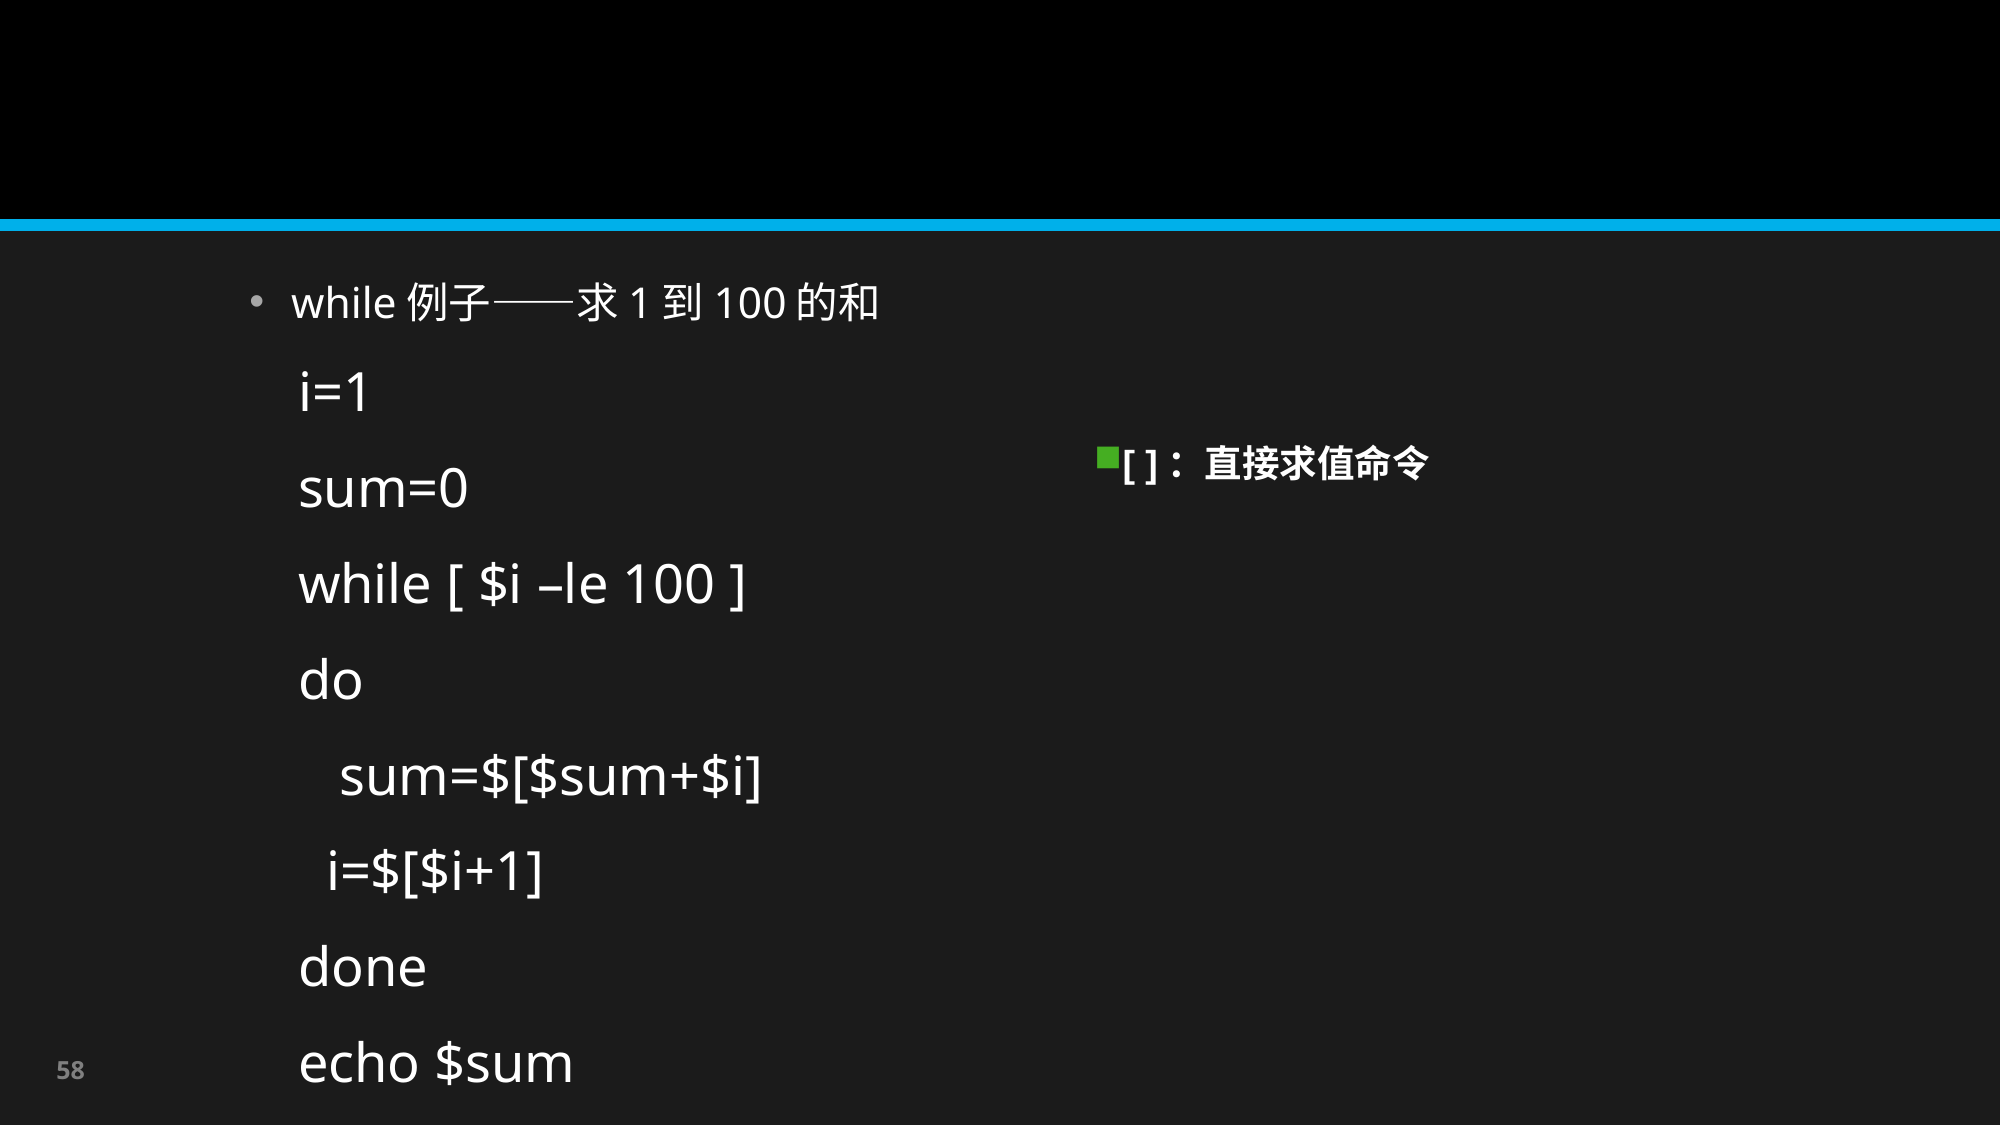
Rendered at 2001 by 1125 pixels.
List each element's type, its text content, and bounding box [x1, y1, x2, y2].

list while例子——求1到100的和 i=1 sum=0 while [ $i –le 100 ] do sum=$[$sum+$i] i=$[$i+1] done echo $sum [234, 268, 1506, 1110]
text_box [ ]：直接求值命令 [1079, 432, 1445, 493]
slide_number 58 [14, 1048, 100, 1094]
